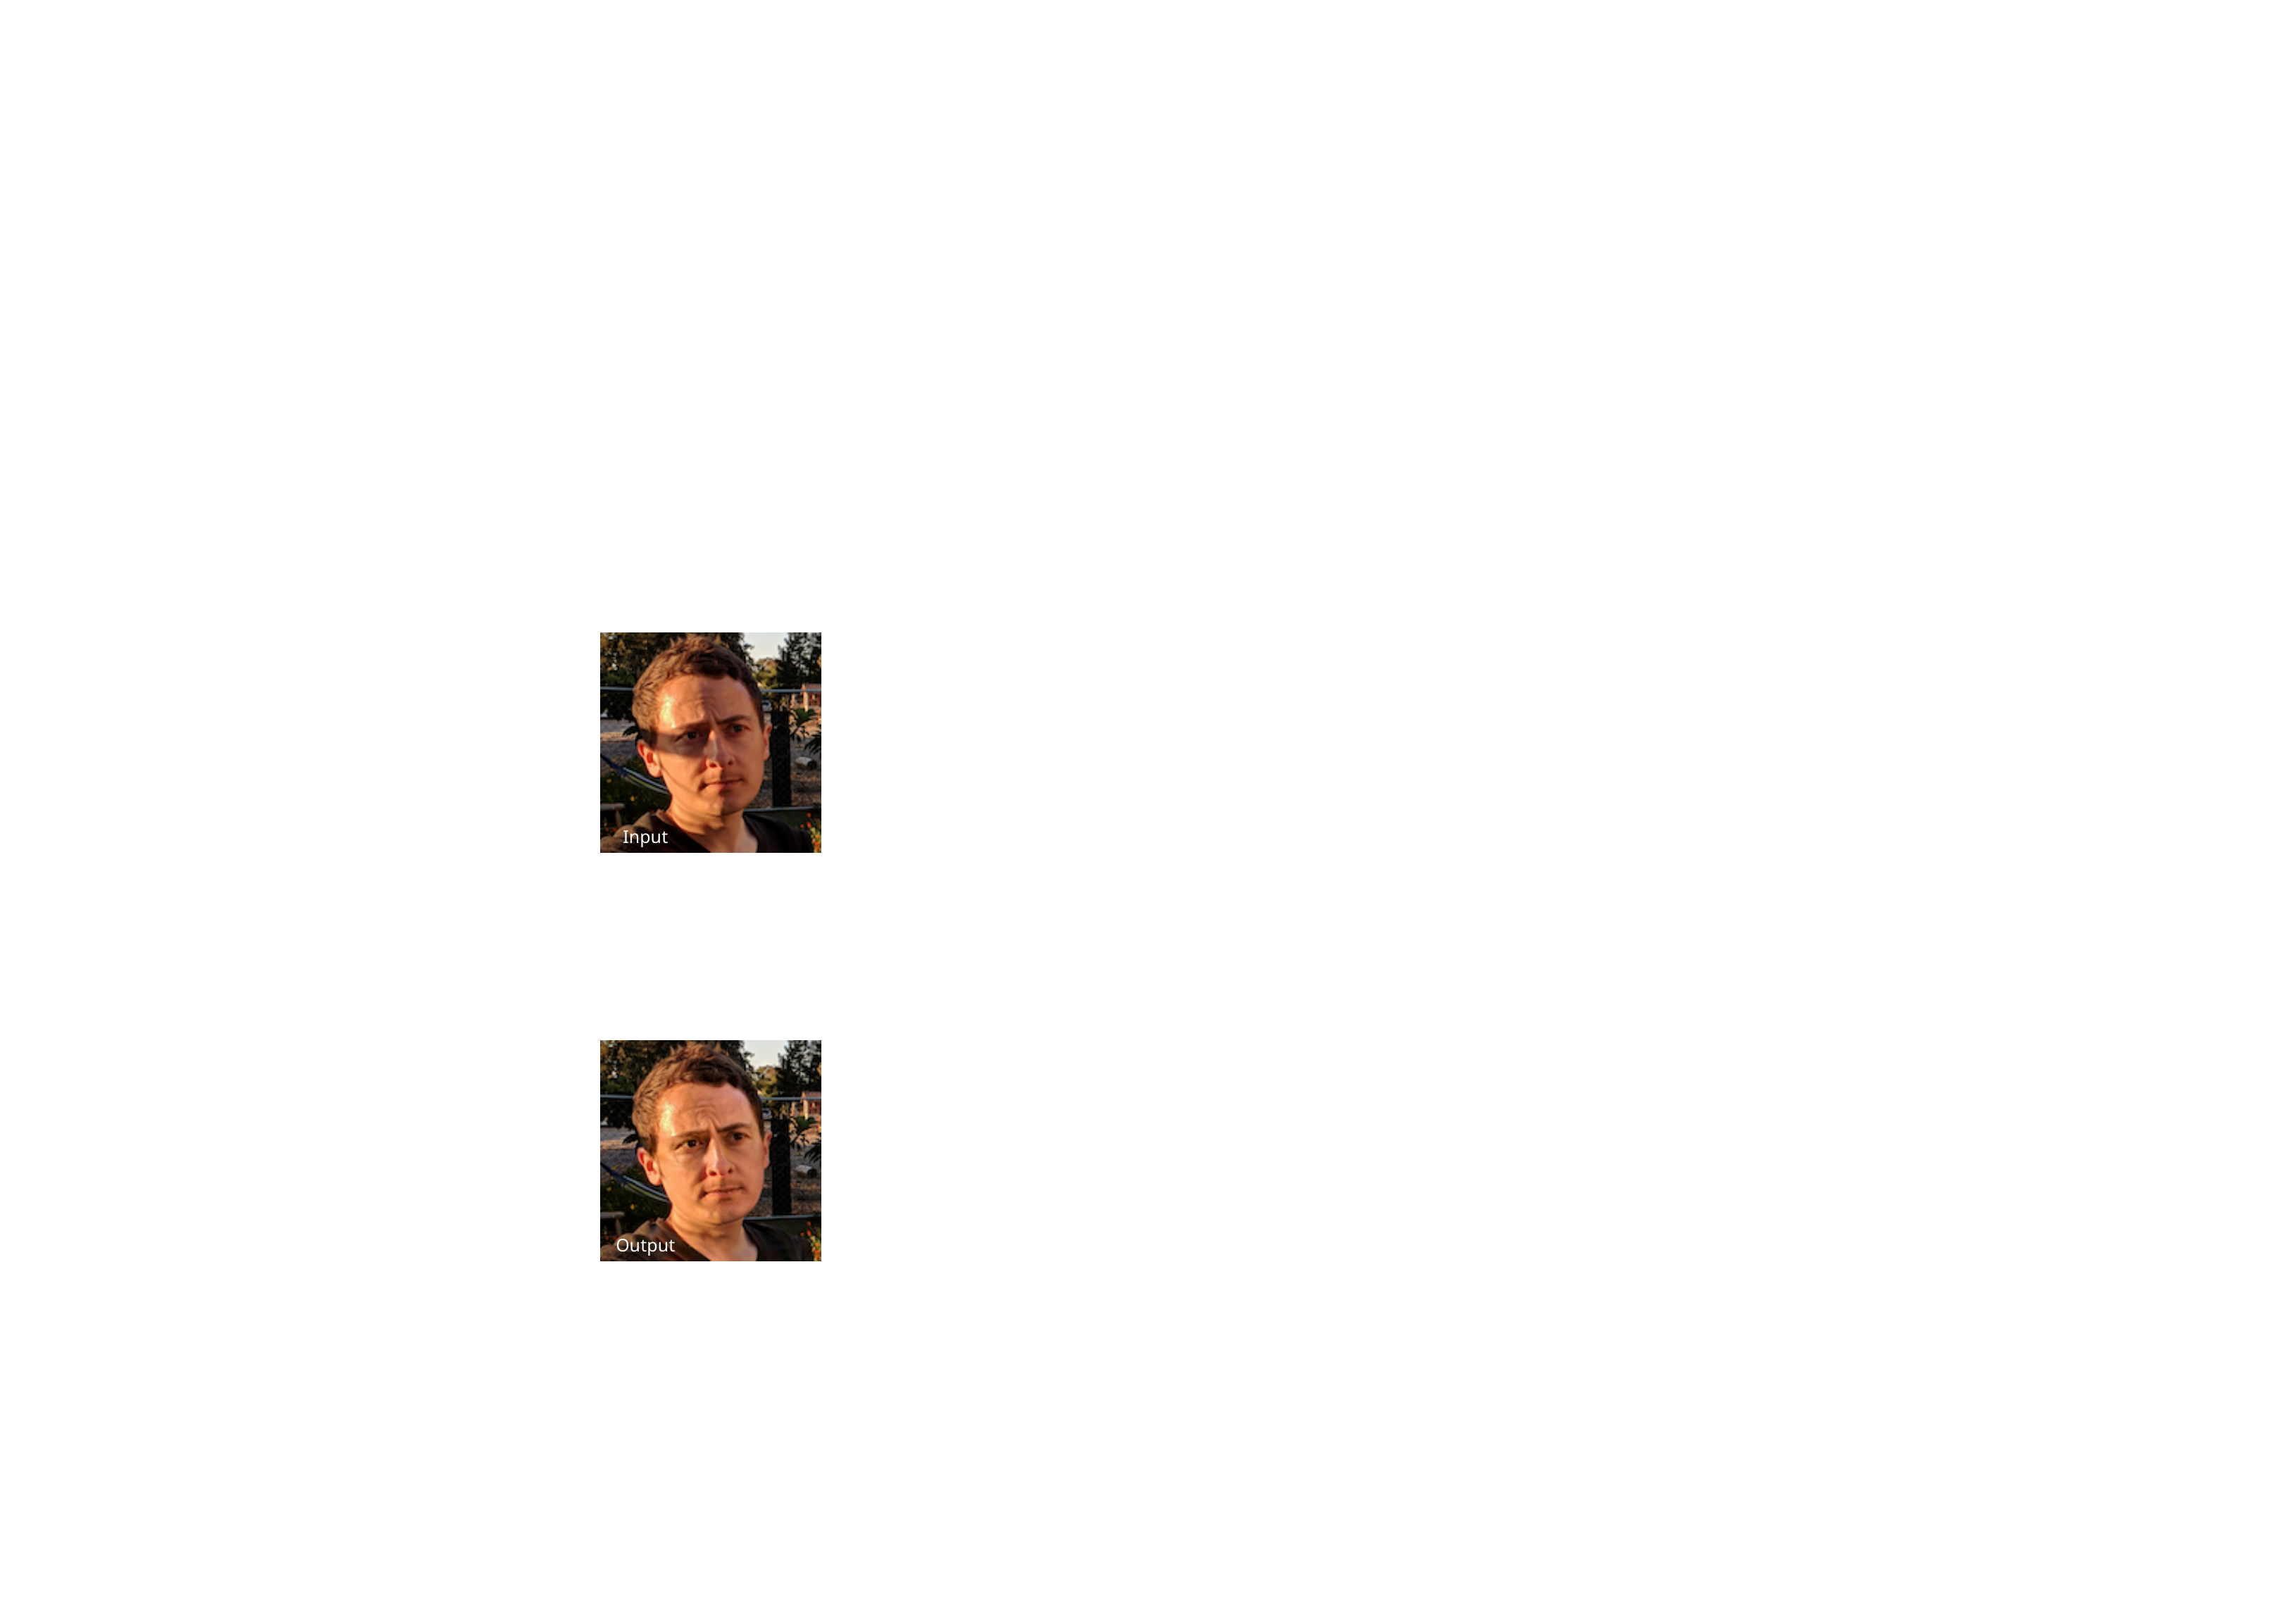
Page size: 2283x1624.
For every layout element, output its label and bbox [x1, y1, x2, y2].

picture [600, 632, 821, 853]
picture [600, 1040, 821, 1261]
